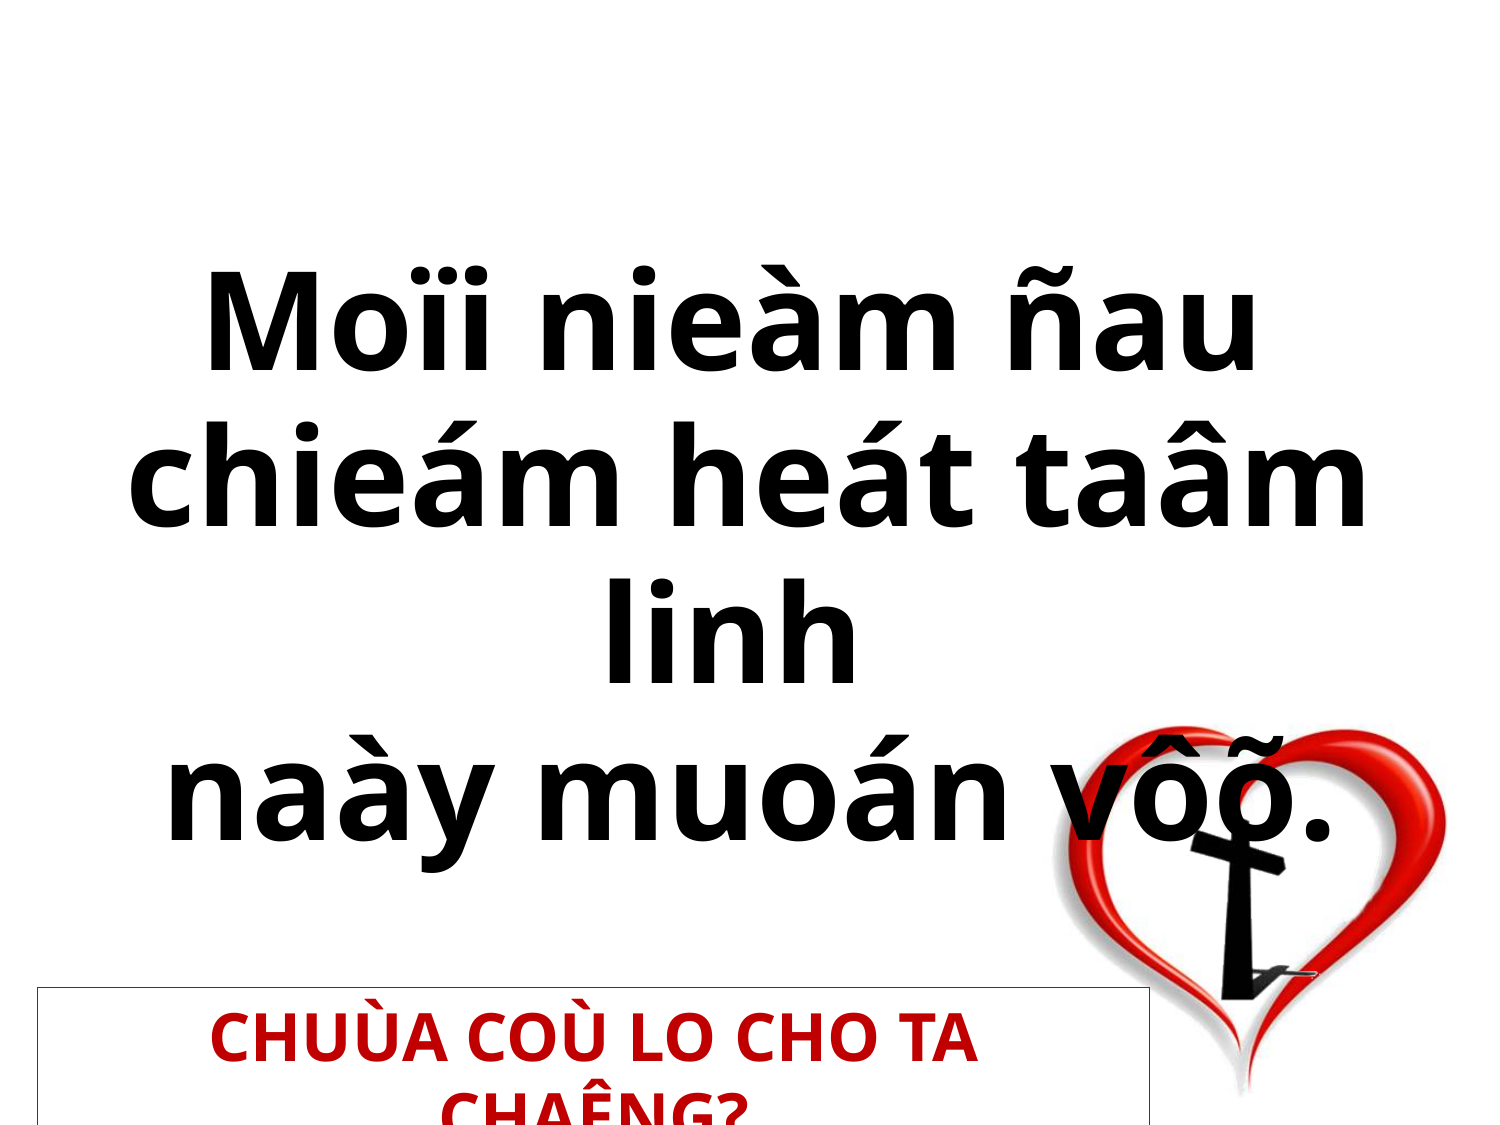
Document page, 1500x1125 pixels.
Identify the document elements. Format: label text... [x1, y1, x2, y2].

text_box CHUÙA COÙ LO CHO TA CHAÊNG? [37, 987, 1150, 1125]
picture [1008, 750, 1500, 1113]
text_box Moïi nieàm ñau chieám heát taâm linh naày muoán vôõ. [0, 237, 1500, 750]
